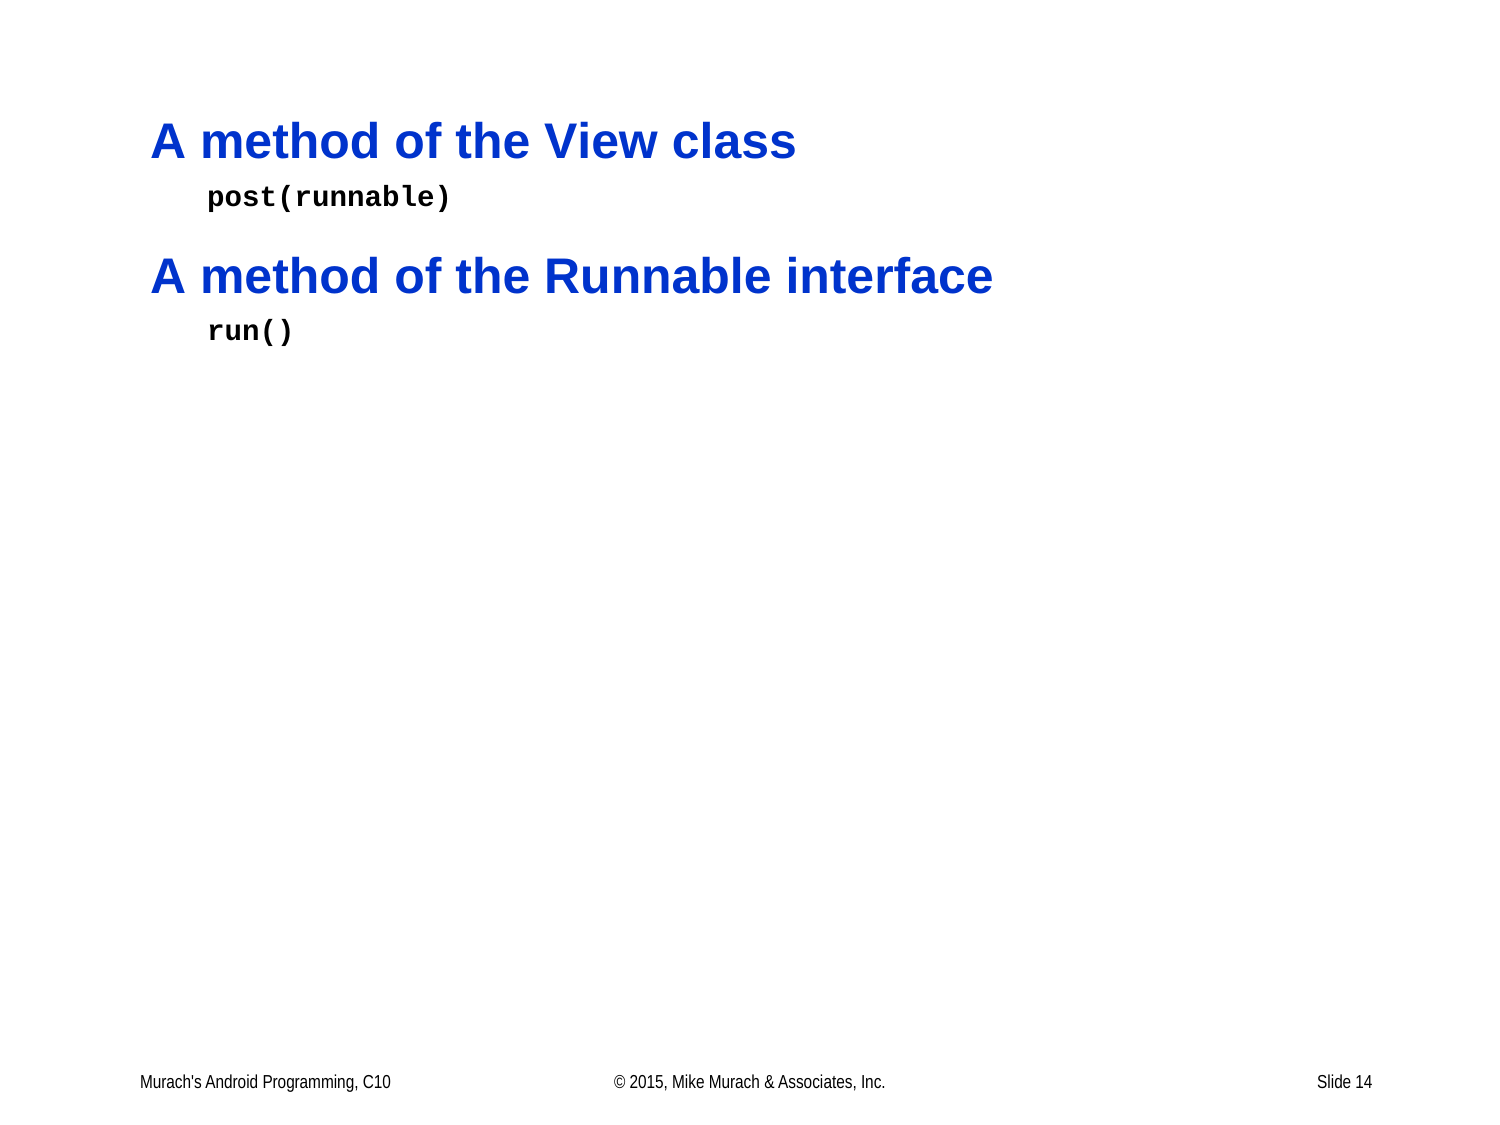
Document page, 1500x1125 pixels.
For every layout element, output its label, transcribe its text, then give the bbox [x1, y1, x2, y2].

slide_number Slide 14 [1074, 1025, 1388, 1100]
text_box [149, 112, 1293, 399]
footer © 2015, Mike Murach & Associates, Inc. [474, 1025, 1025, 1100]
slide_number Murach's Android Programming, C10 [125, 1025, 450, 1100]
